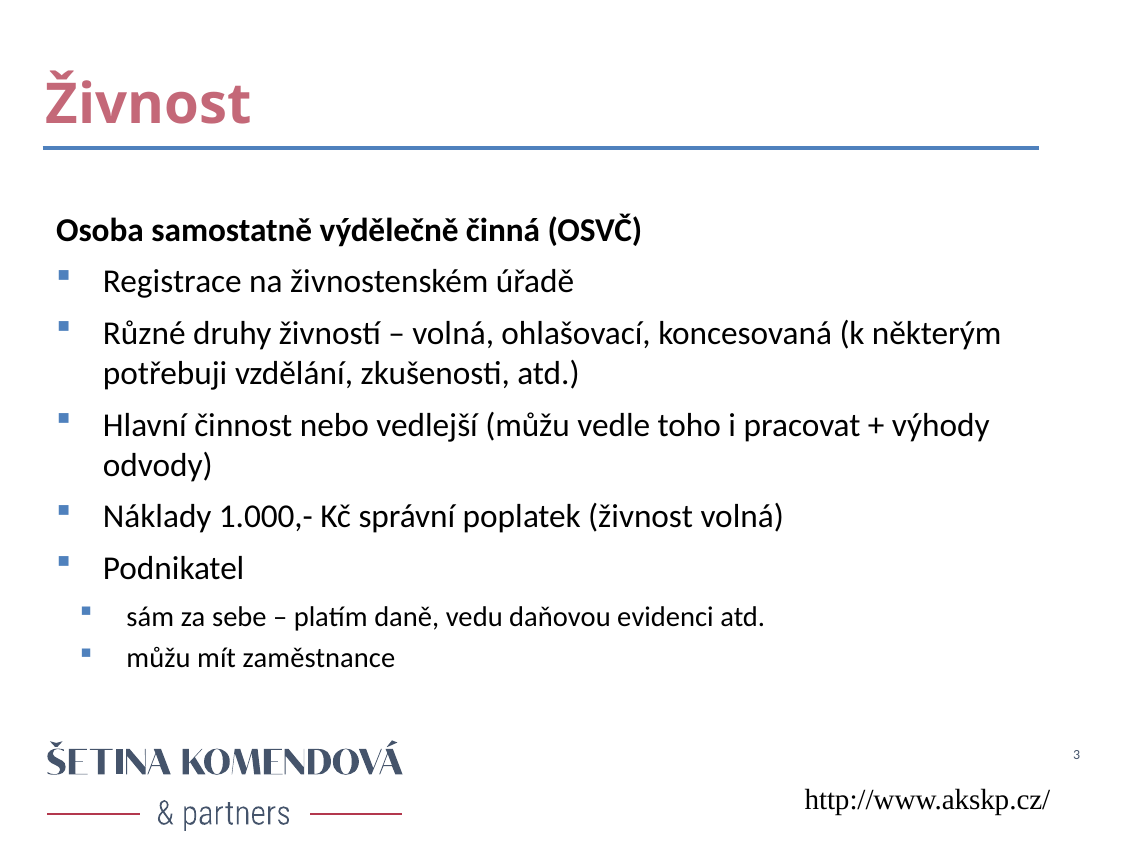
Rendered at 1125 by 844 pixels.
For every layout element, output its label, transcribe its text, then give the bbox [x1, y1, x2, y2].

title Živnost [30, 32, 1094, 171]
slide_number 3 [1049, 731, 1095, 777]
list Osoba samostatně výdělečně činná (OSVČ) Registrace na živnostenském úřadě Různé druhy živností – volná, ohlašovací, koncesovaná (k některým potřebuji vzdělání, zkušenosti, atd.) Hlavní činnost nebo vedlejší (můžu vedle toho i pracovat + výhody odvody) Náklady 1.000,- Kč správní poplatek (živnost volná) Podnikatel sám za sebe – platím daně, vedu daňovou evidenci atd. můžu mít zaměstnance [30, 200, 1095, 714]
footer http://www.akskp.cz/ [760, 775, 1095, 821]
